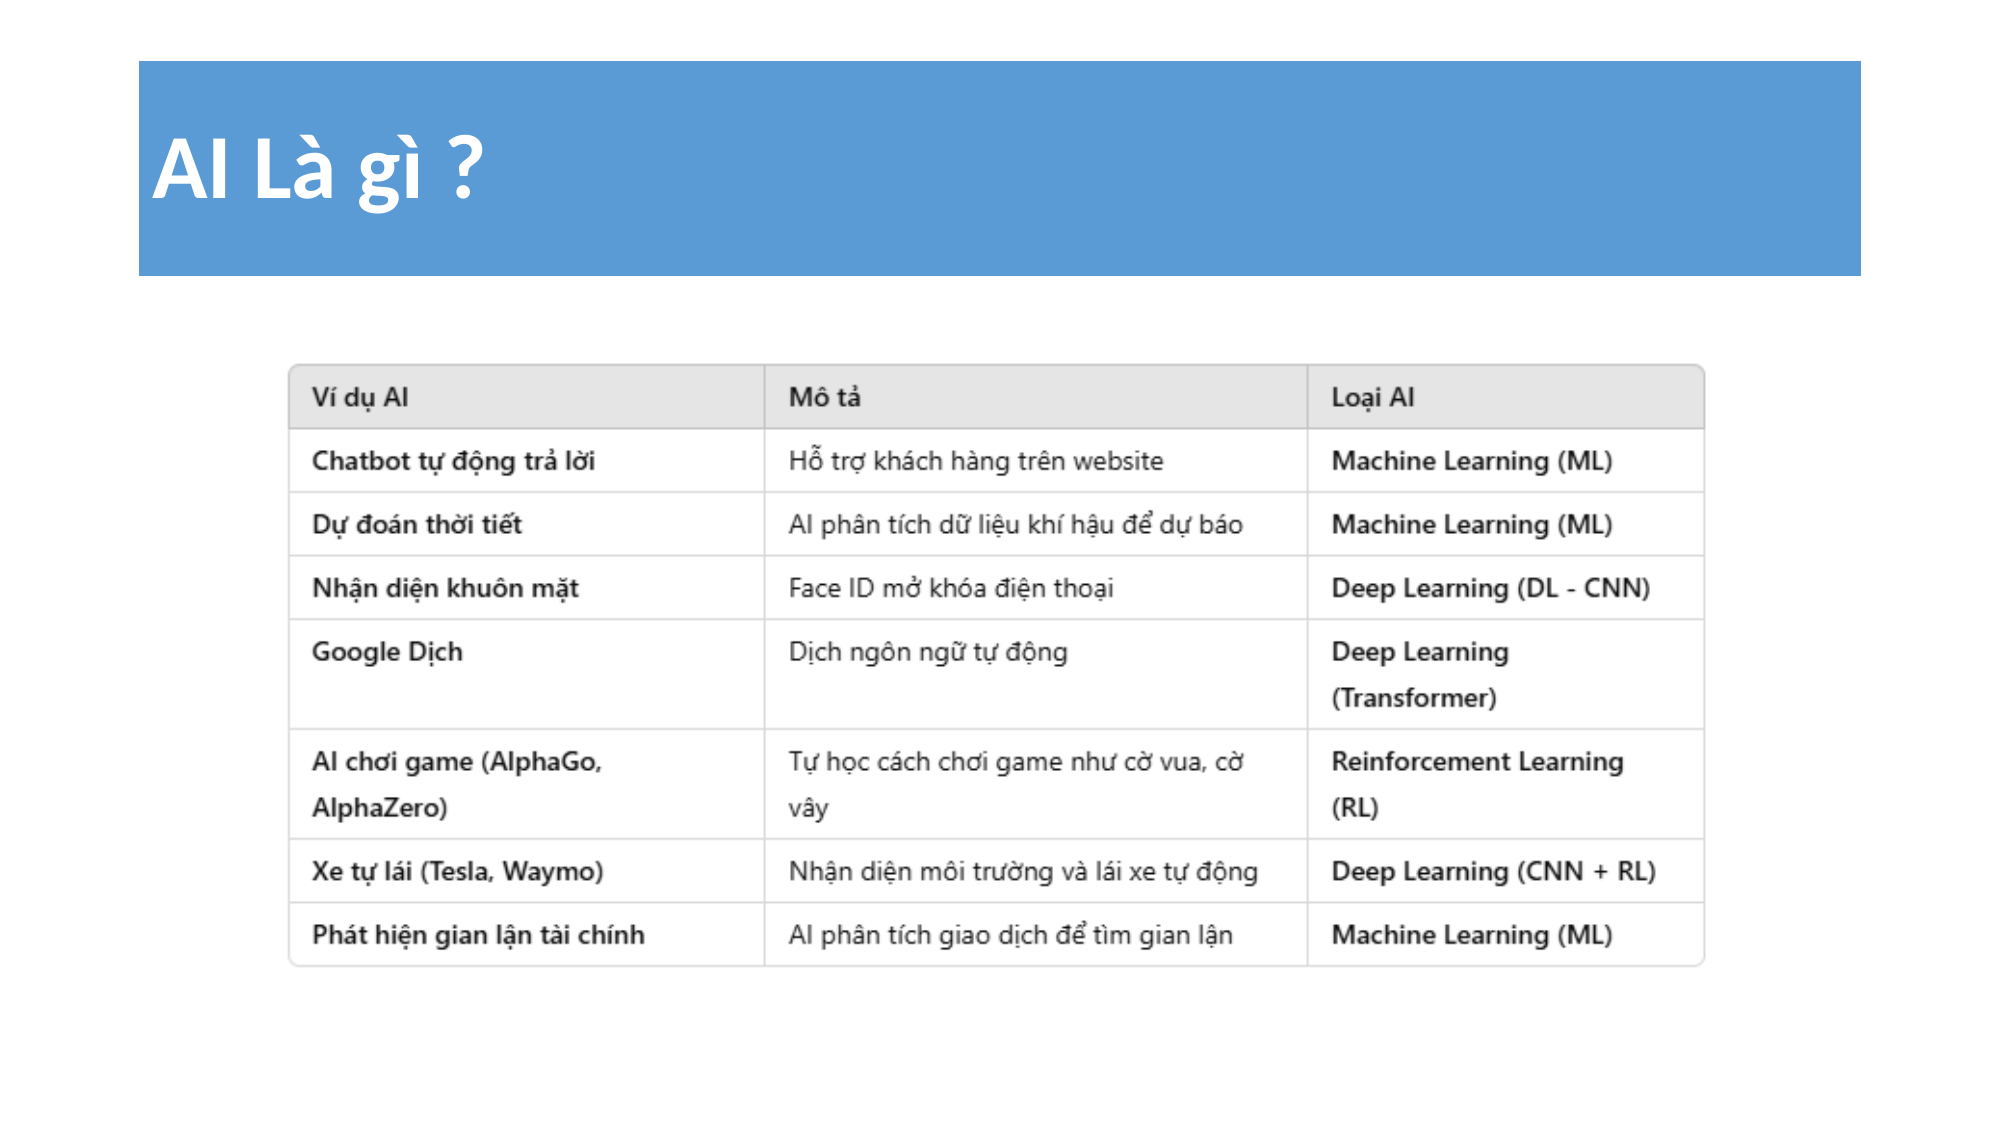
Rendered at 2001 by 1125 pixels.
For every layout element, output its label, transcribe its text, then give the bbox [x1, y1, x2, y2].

title AI Là gì ? [136, 58, 1864, 279]
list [273, 347, 1727, 979]
